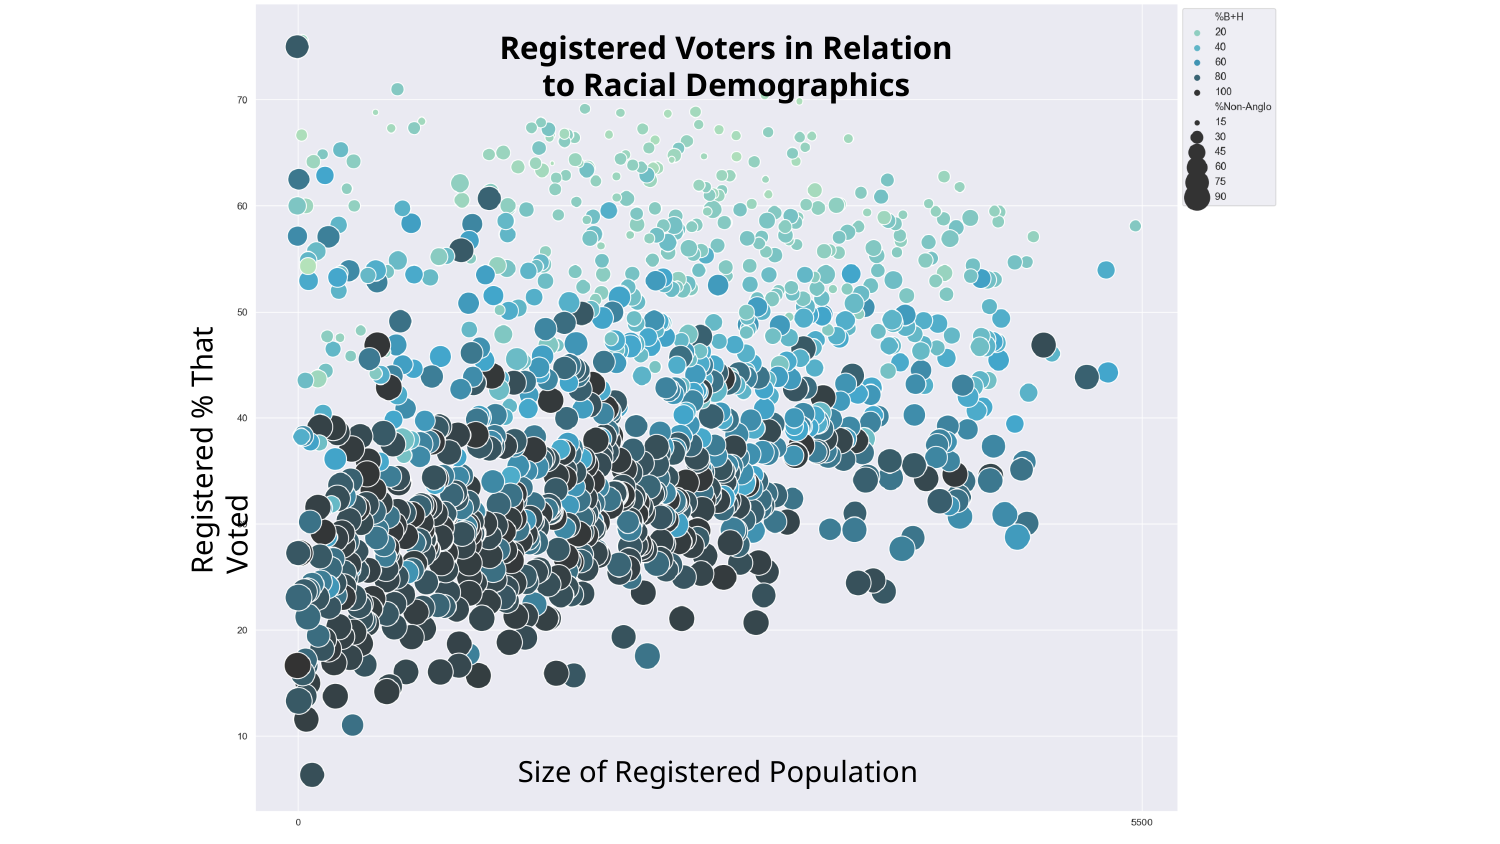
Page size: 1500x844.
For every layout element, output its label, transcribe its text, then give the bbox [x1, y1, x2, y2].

text_box Registered % That Voted [168, 272, 215, 590]
picture [220, 0, 1280, 844]
